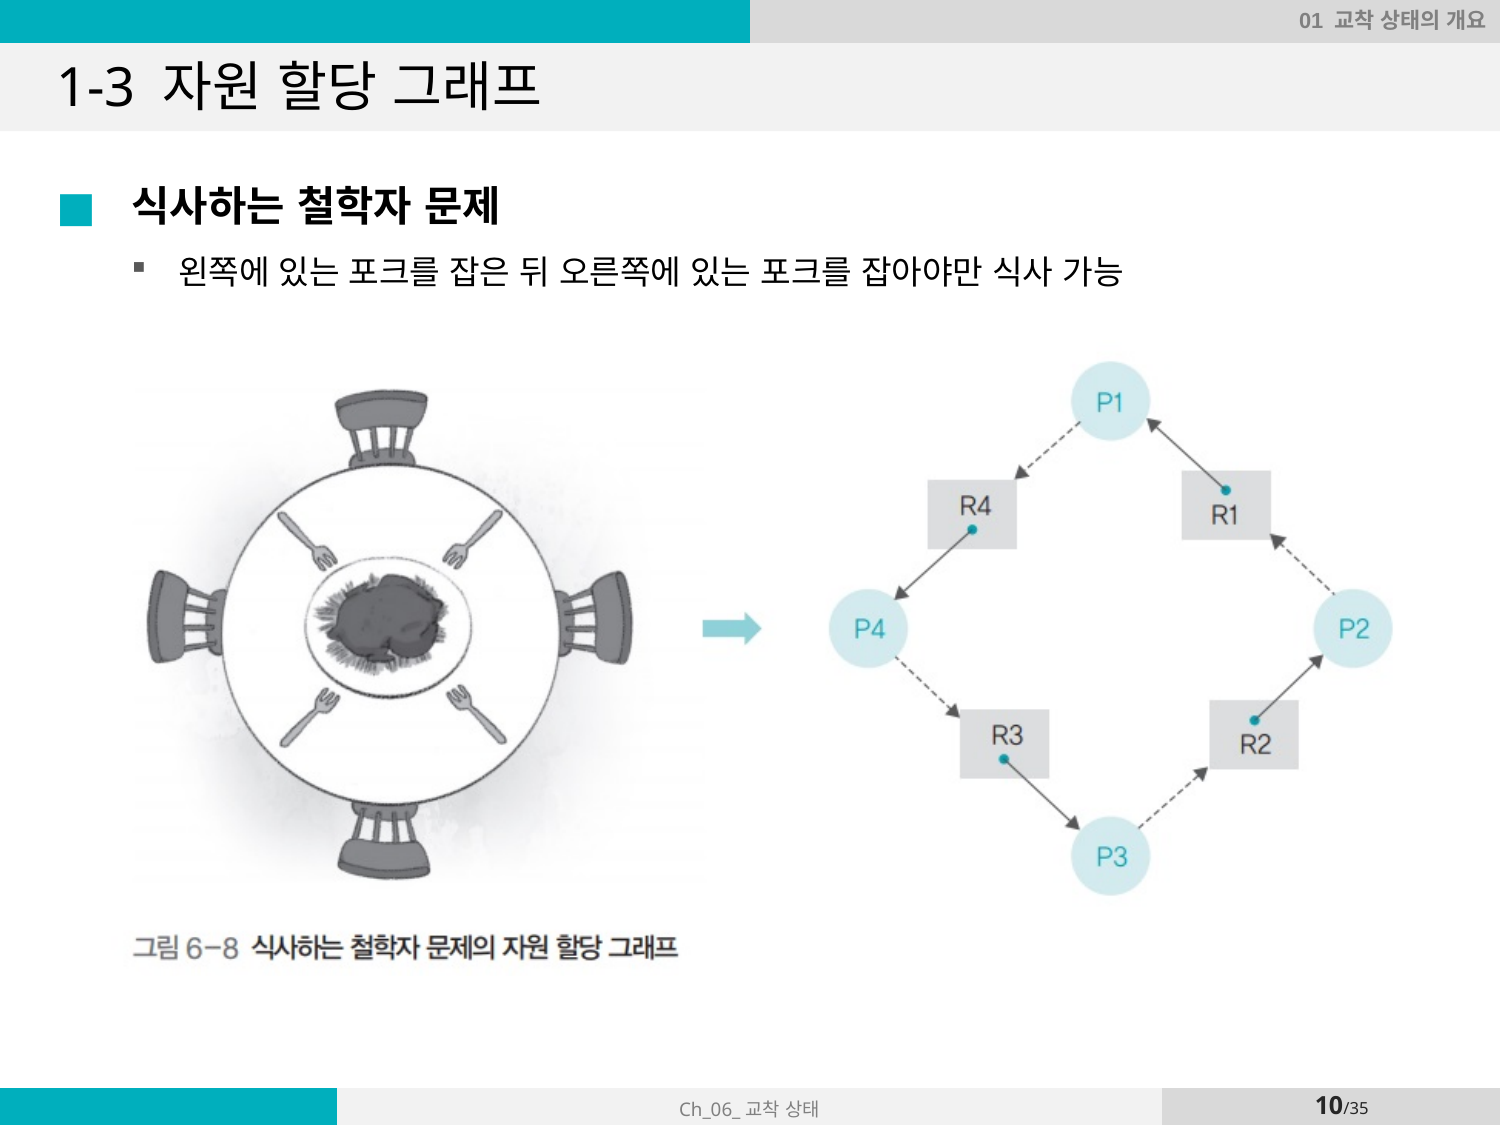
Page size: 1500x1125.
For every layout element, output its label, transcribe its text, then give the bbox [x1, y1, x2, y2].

list 식사하는 철학자 문제 왼쪽에 있는 포크를 잡은 뒤 오른쪽에 있는 포크를 잡아야만 식사 가능 [41, 172, 1436, 1048]
picture [87, 340, 1413, 977]
text_box 01 교착 상태의 개요 [1253, 0, 1500, 41]
title 1-3 자원 할당 그래프 [41, 42, 1459, 128]
